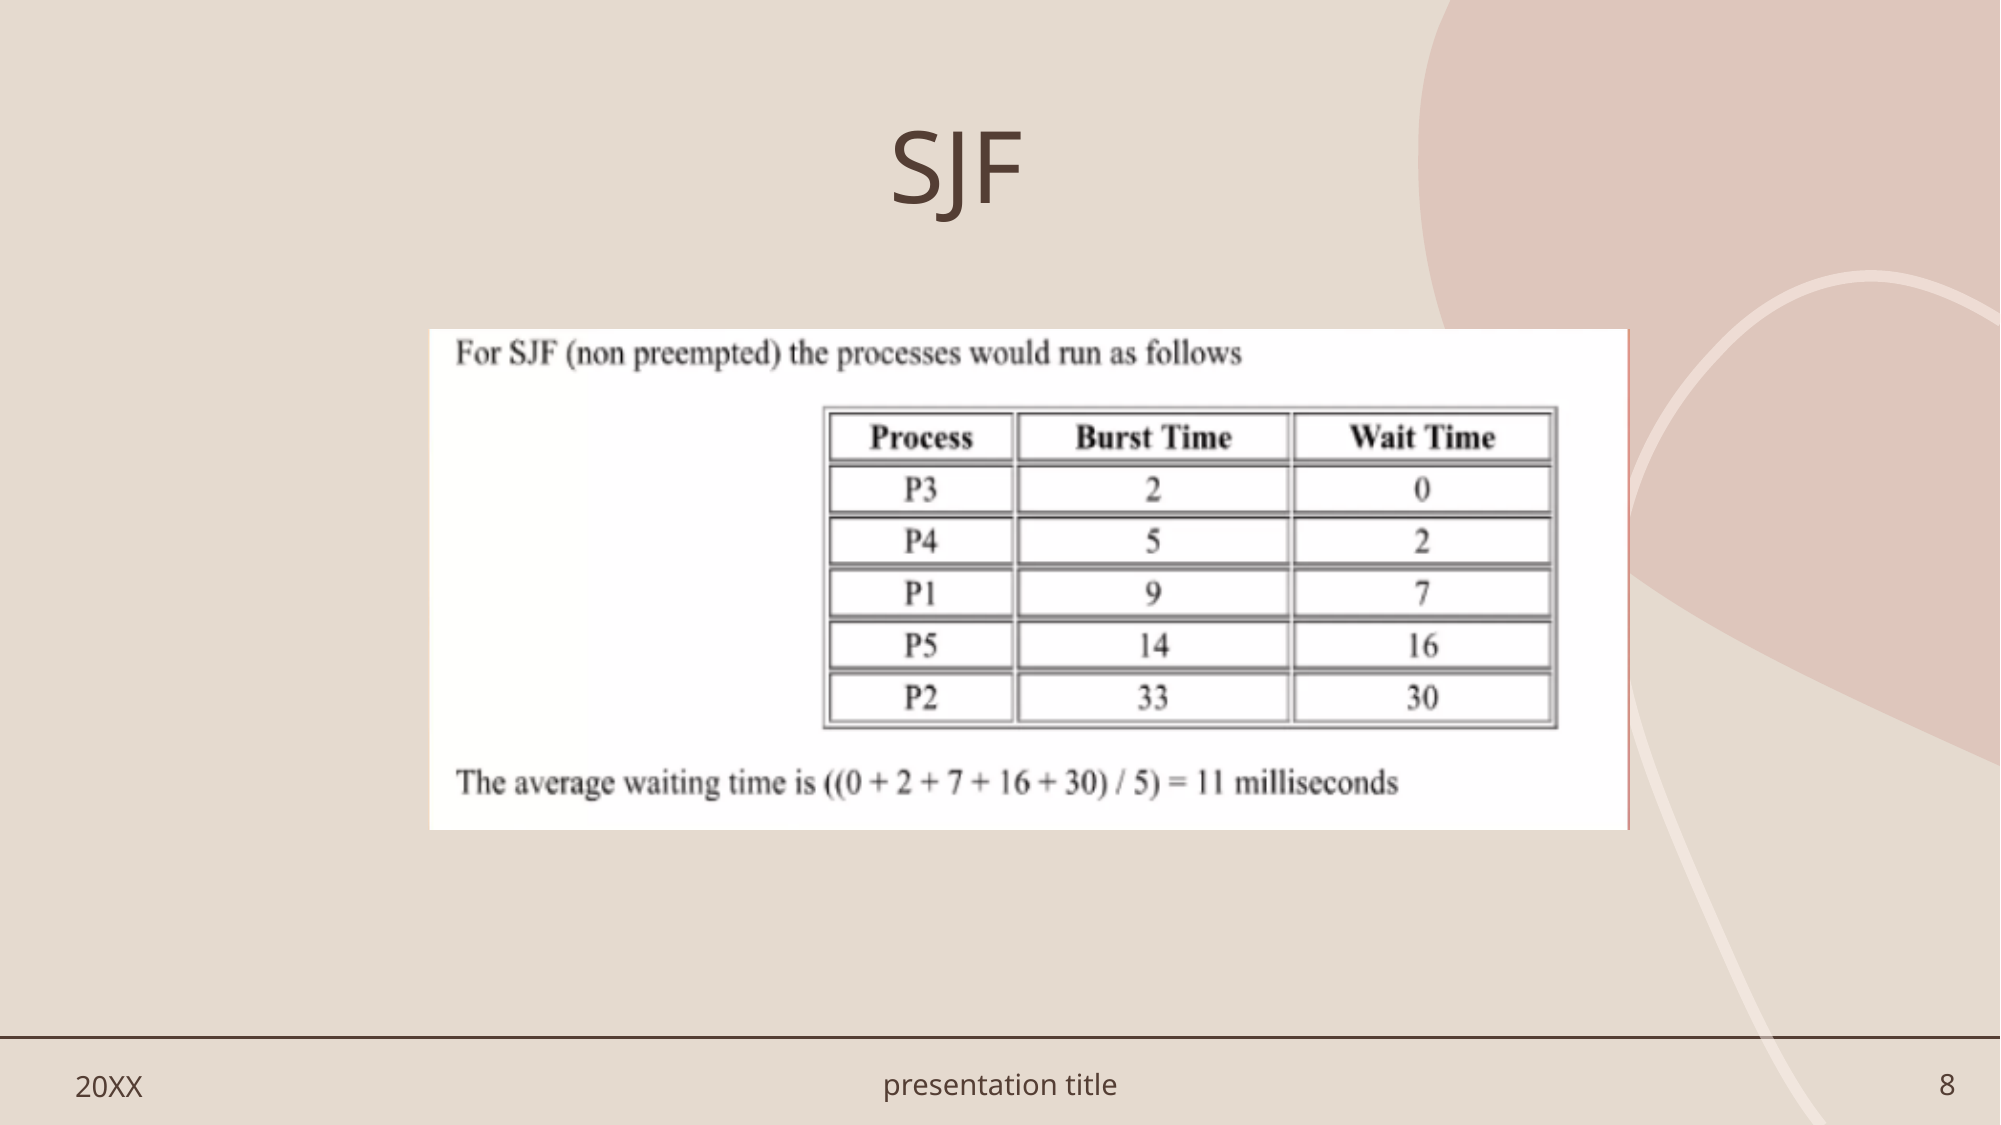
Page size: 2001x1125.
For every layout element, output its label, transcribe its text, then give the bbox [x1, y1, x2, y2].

title SJF [94, 115, 1820, 227]
footer presentation title [718, 1060, 1283, 1112]
slide_number 8 [1808, 1060, 1971, 1112]
slide_number 20XX [60, 1060, 222, 1112]
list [428, 329, 1630, 830]
